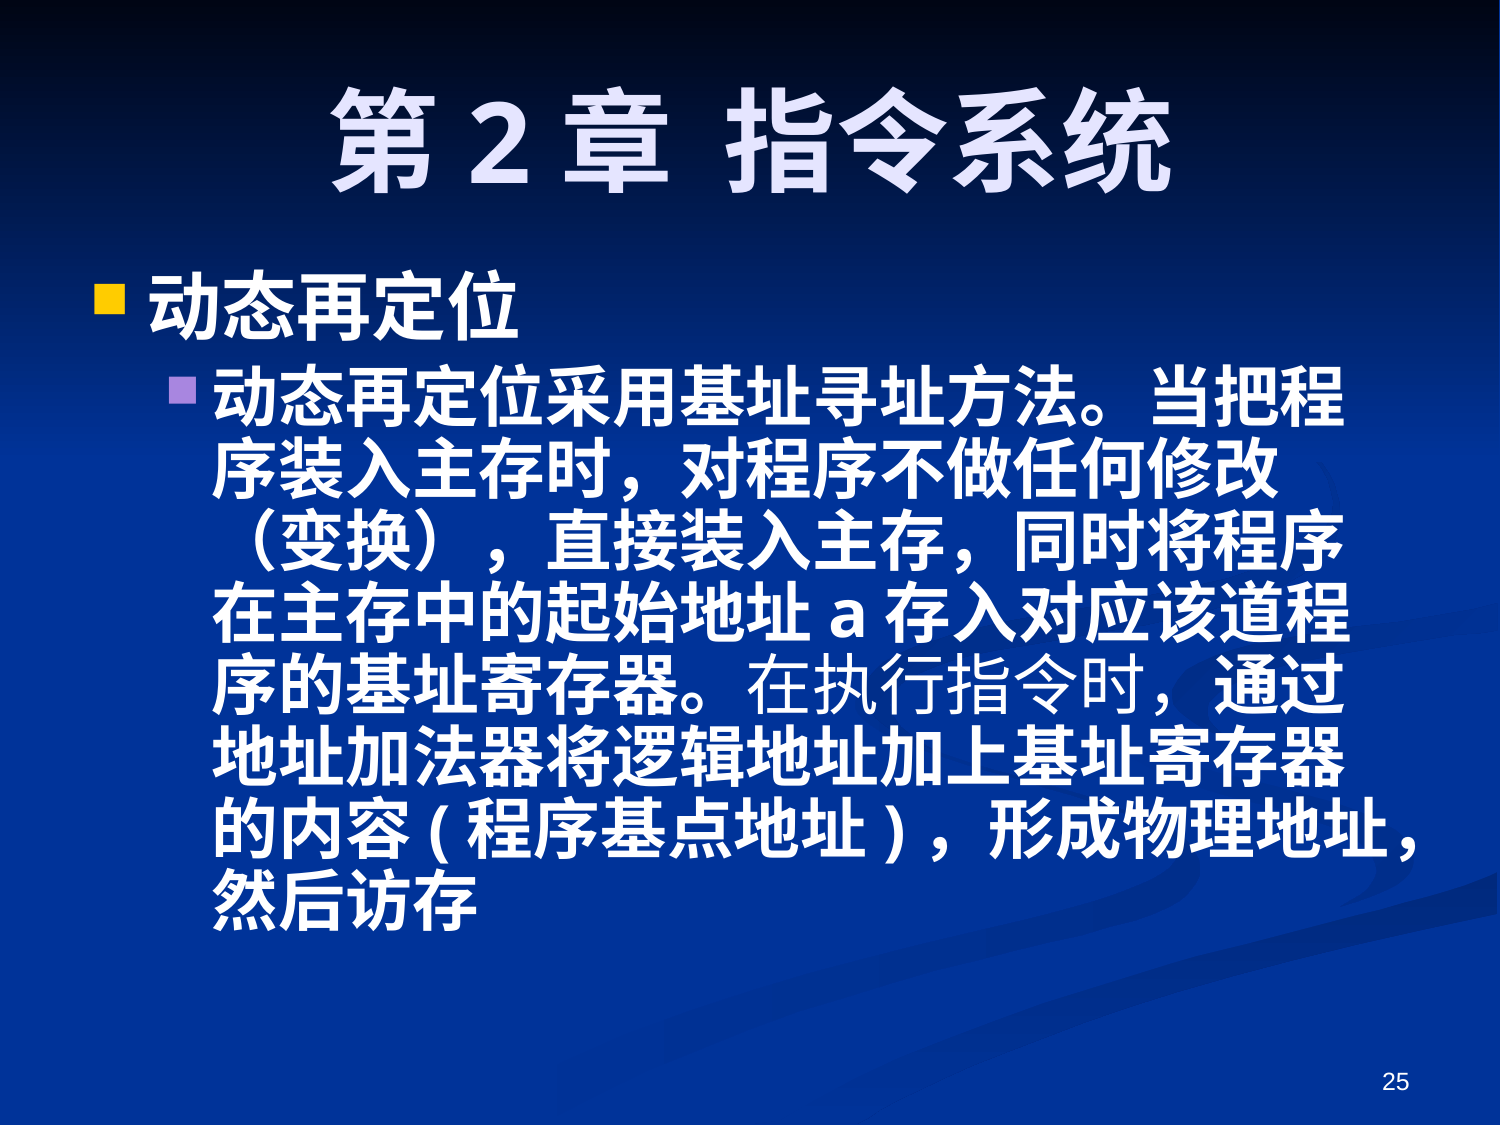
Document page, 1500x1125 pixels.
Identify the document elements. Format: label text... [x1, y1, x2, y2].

slide_number 25 [1074, 1024, 1426, 1104]
title 第2章 指令系统 [74, 44, 1426, 233]
list 动态再定位 动态再定位采用基址寻址方法。当把程序装入主存时，对程序不做任何修改（变换），直接装入主存，同时将程序在主存中的起始地址a存入对应该道程序的基址寄存器。在执行指令时，通过地址加法器将逻辑地址加上基址寄存器的内容(程序基点地址)，形成物理地址，然后访存 [74, 262, 1426, 1006]
